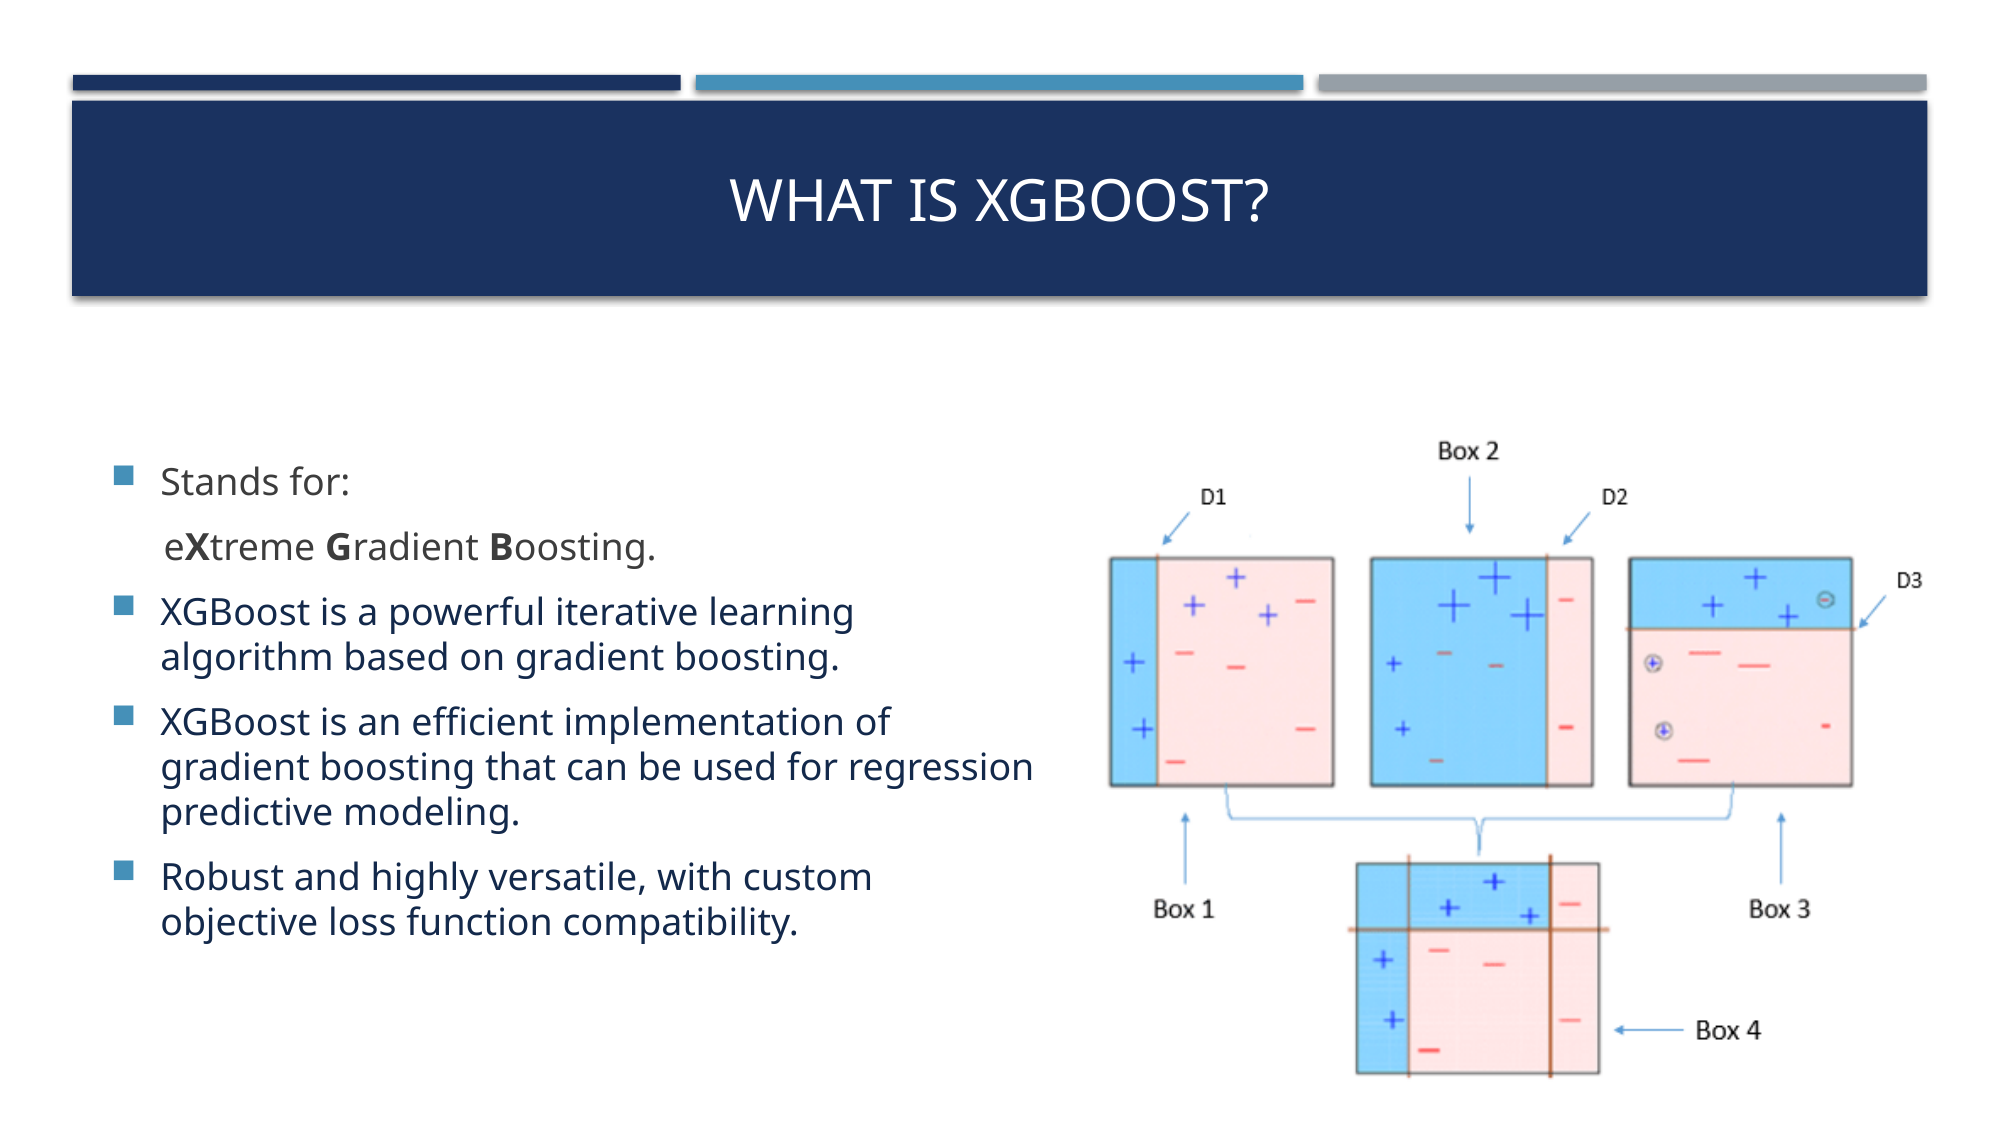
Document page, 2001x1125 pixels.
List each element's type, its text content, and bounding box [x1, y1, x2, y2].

list Stands for: eXtreme Gradient Boosting. XGBoost is a powerful iterative learning algorithm based on gradient boosting. XGBoost is an efficient implementation of gradient boosting that can be used for regression predictive modeling. Robust and highly versatile, with custom objective loss function compatibility. [95, 360, 1054, 1106]
title What is XGBoost? [95, 115, 1905, 282]
picture [1067, 417, 2000, 1125]
